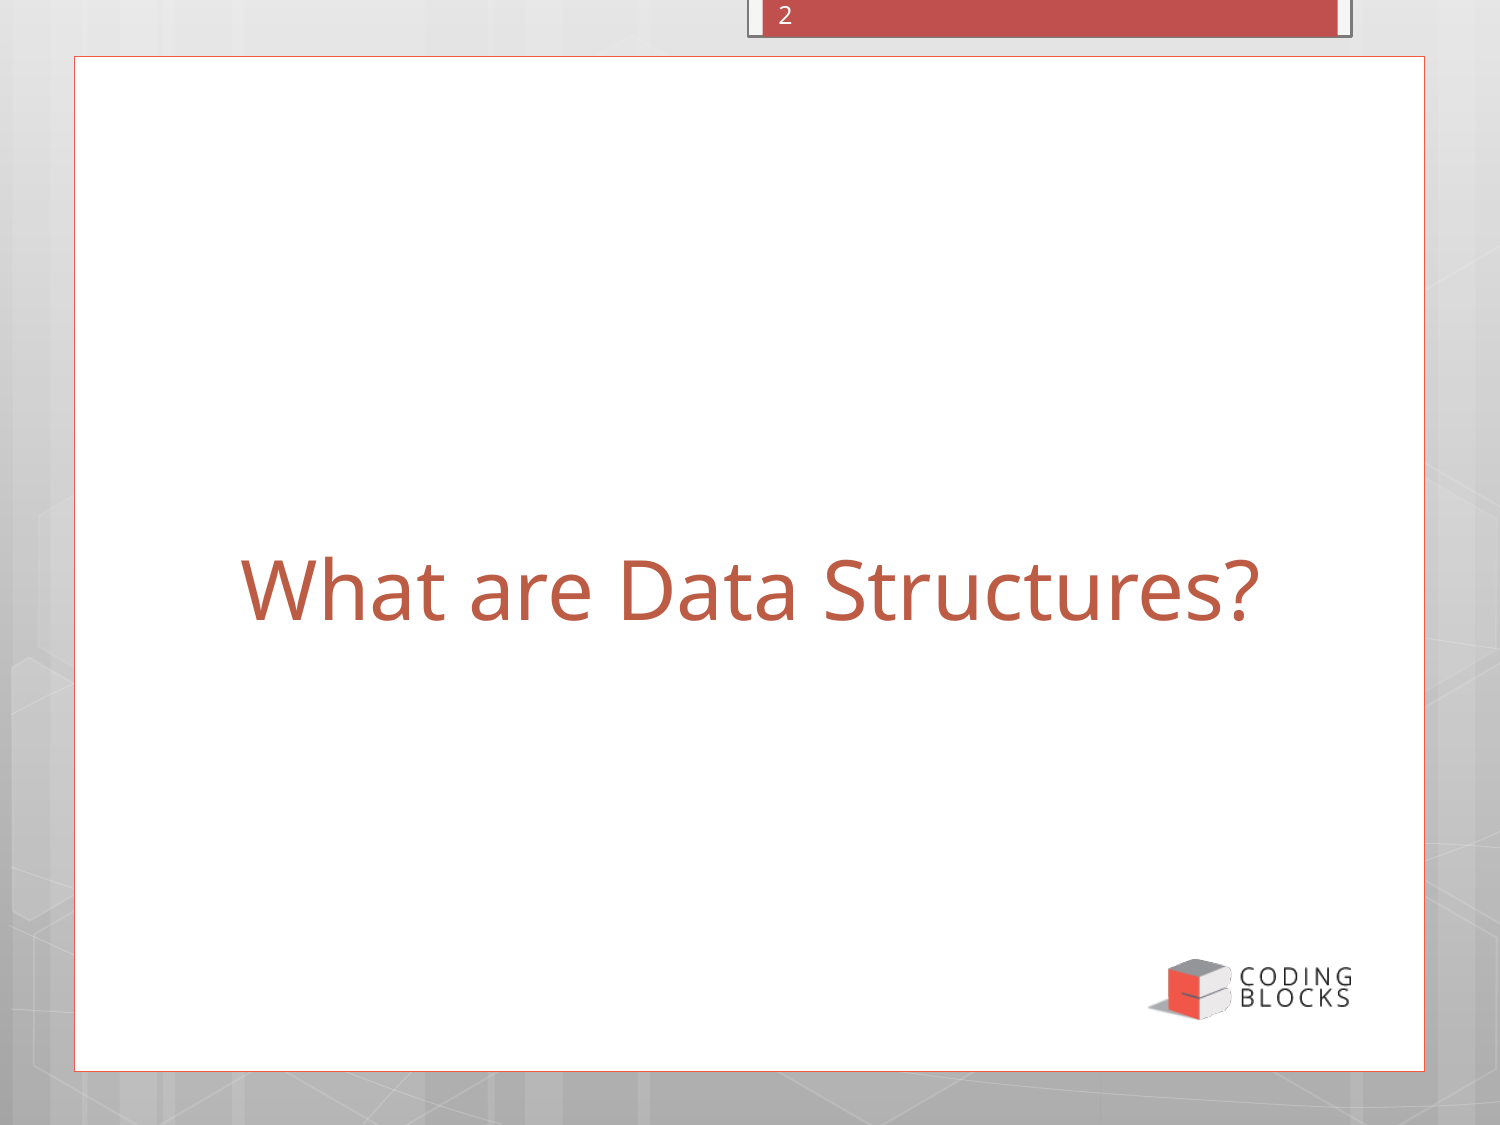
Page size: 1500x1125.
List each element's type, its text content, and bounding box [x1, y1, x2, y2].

slide_number 2 [763, 0, 982, 37]
title What are Data Structures? [172, 475, 1352, 700]
picture [1146, 959, 1351, 1021]
